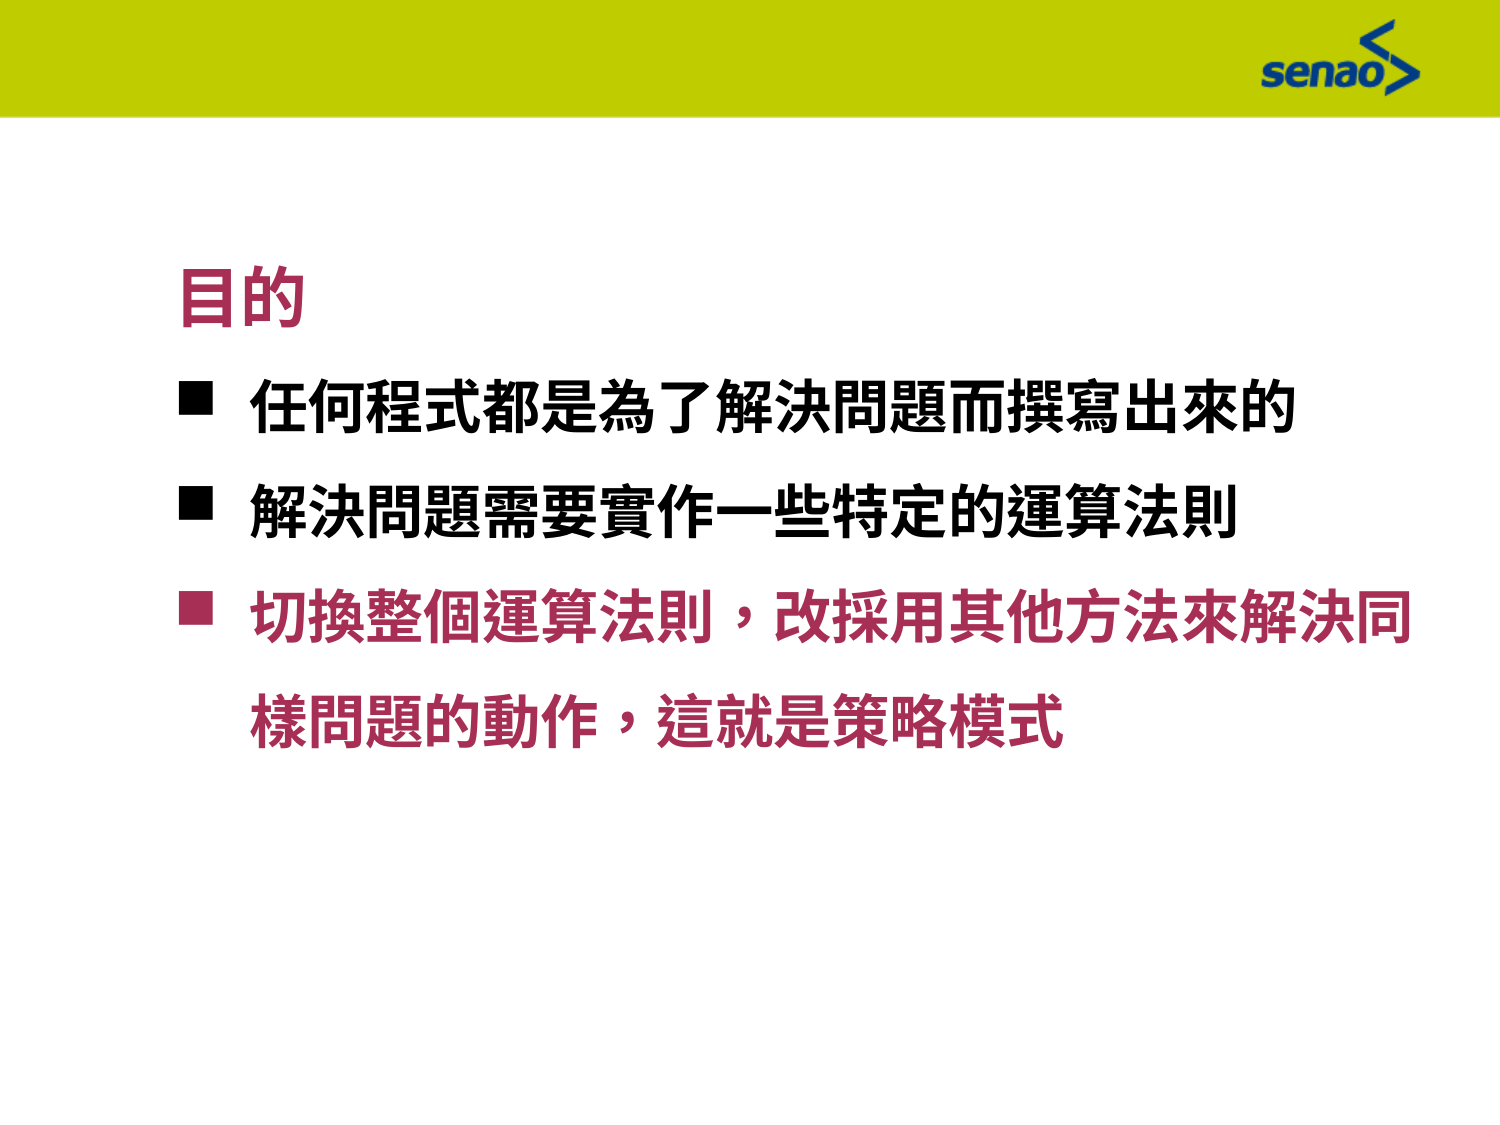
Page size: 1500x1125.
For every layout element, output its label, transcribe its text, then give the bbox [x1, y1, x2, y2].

text_box 目的 任何程式都是為了解決問題而撰寫出來的 解決問題需要實作一些特定的運算法則 切換整個運算法則，改採用其他方法來解決同樣問題的動作，這就是策略模式 [159, 208, 1459, 681]
picture [0, 0, 1500, 1125]
